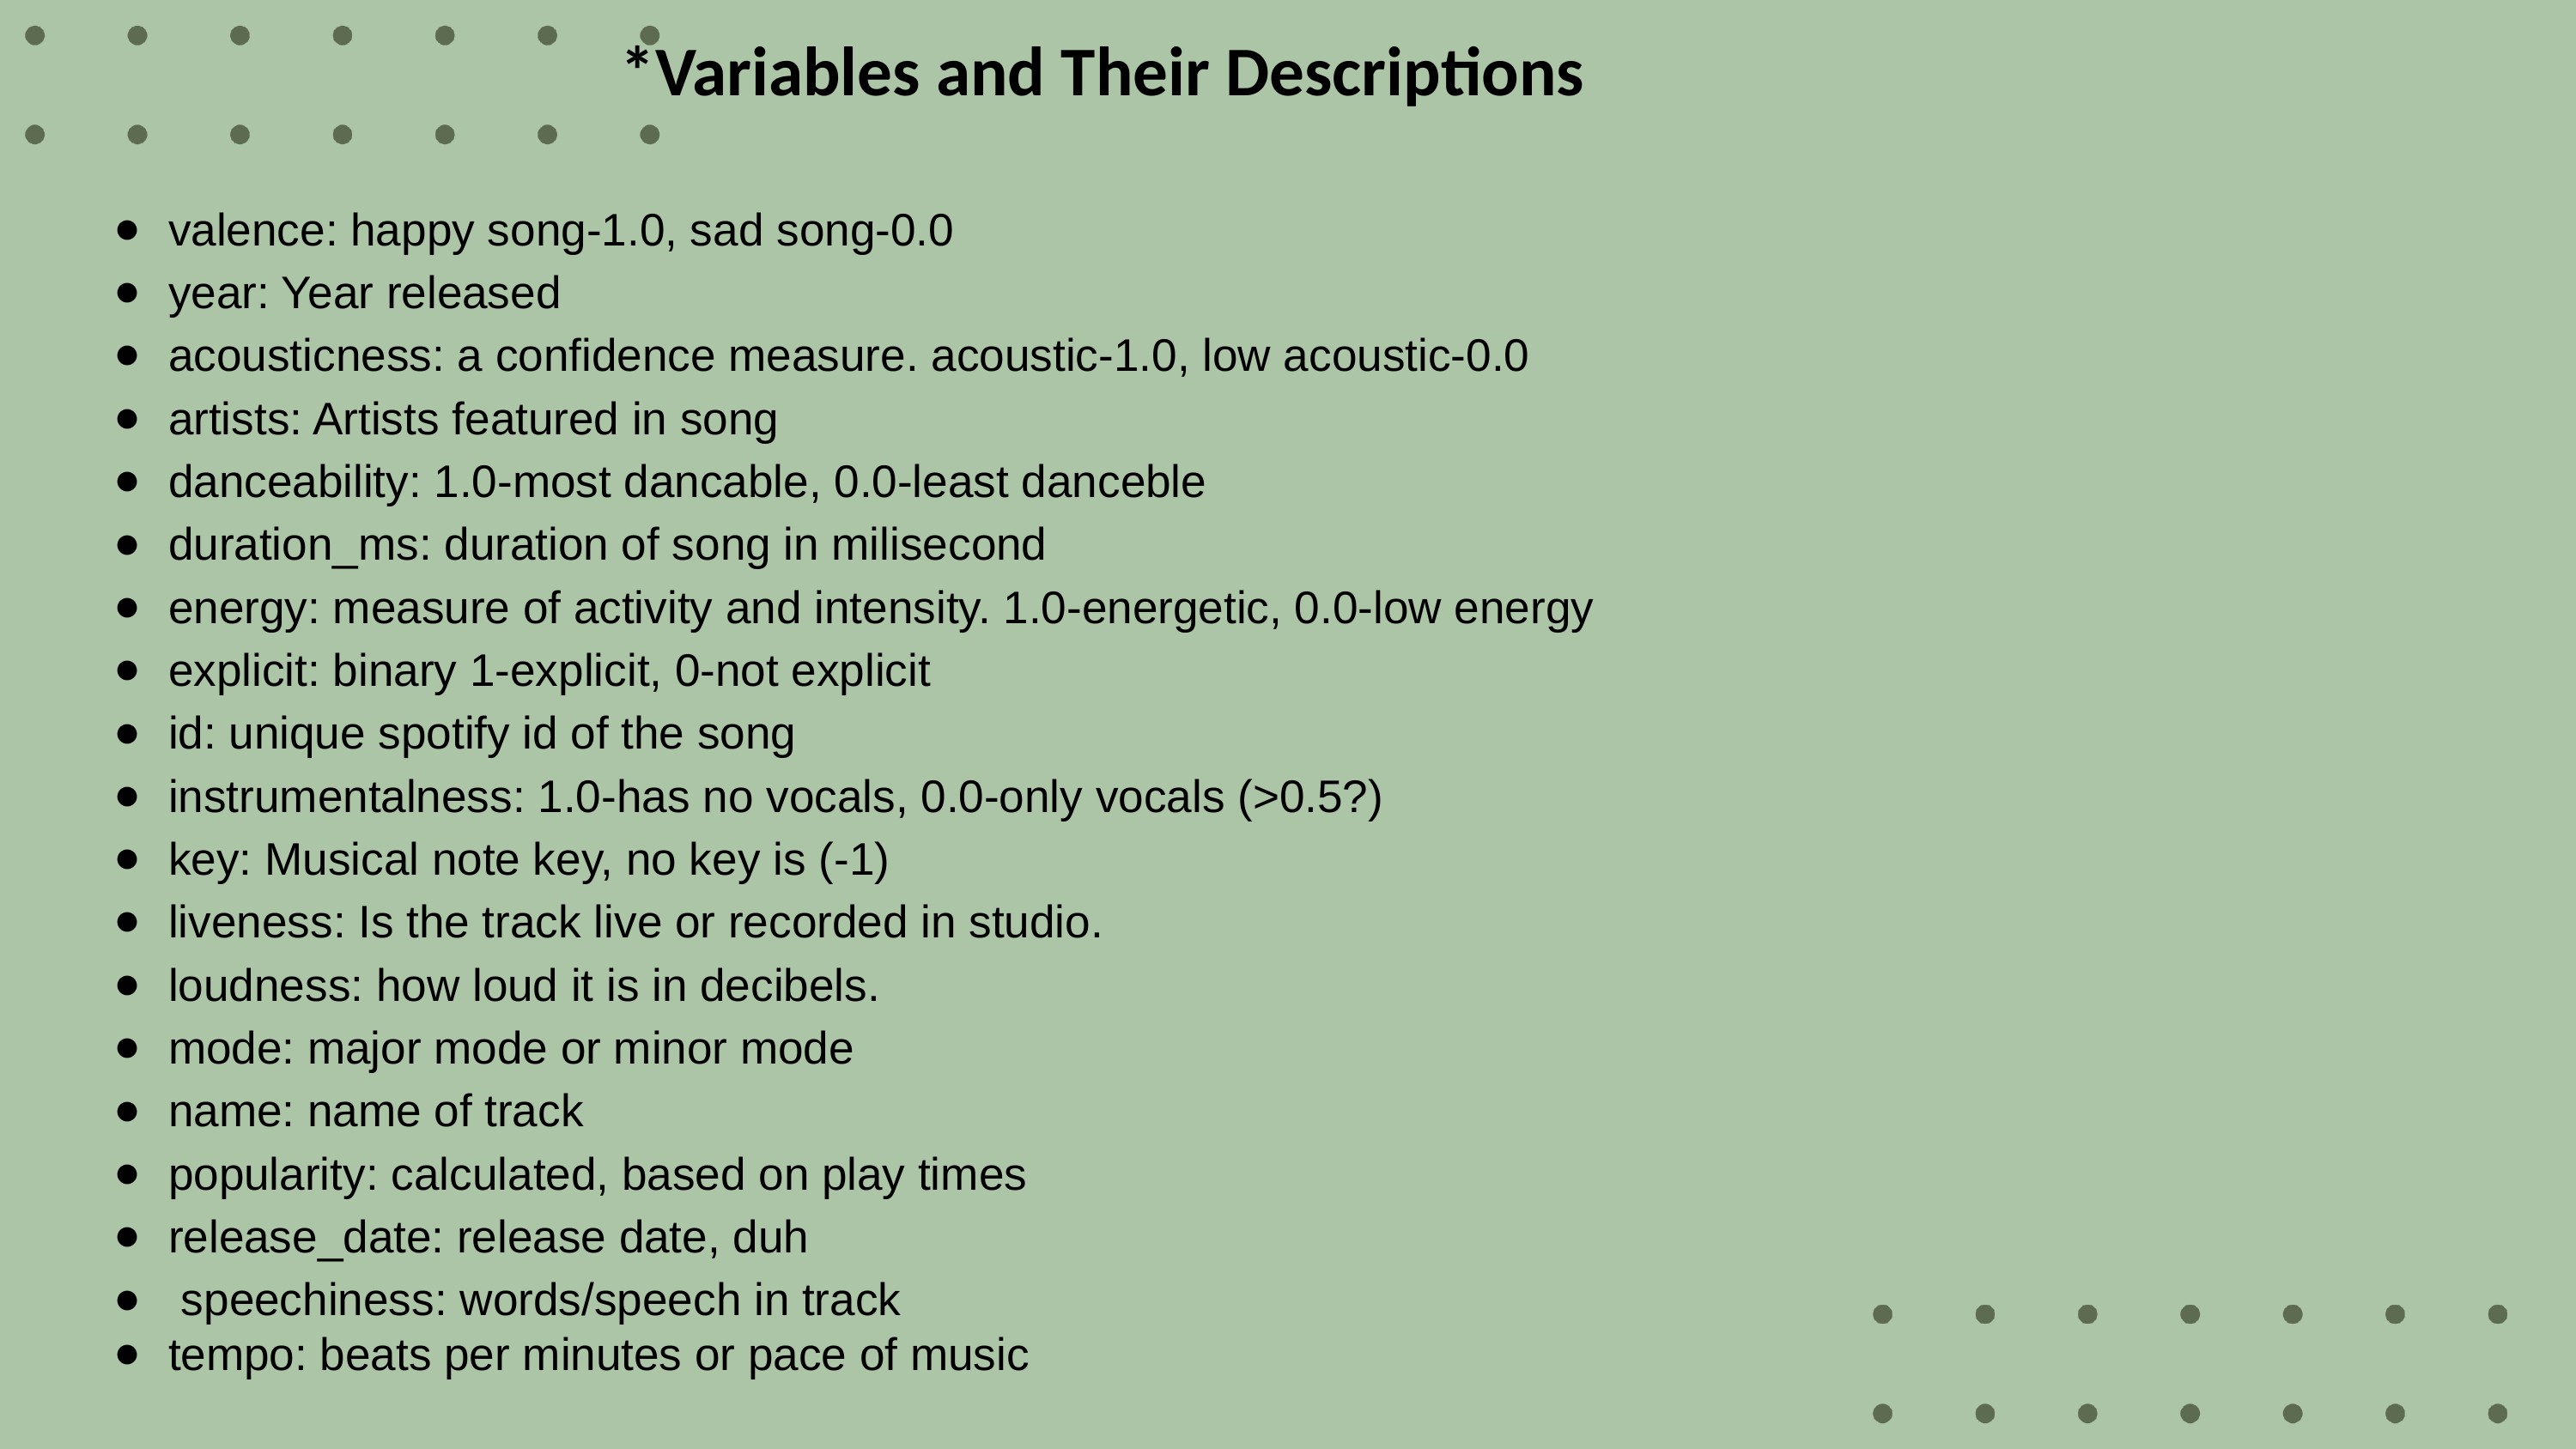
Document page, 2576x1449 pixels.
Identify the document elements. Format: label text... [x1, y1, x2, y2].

text_box valence: happy song-1.0, sad song-0.0 year: Year released acousticness: a confidence measure. acoustic-1.0, low acoustic-0.0 artists: Artists featured in song danceability: 1.0-most dancable, 0.0-least danceble duration_ms: duration of song in milisecond energy: measure of activity and intensity. 1.0-energetic, 0.0-low energy explicit: binary 1-explicit, 0-not explicit id: unique spotify id of the song instrumentalness: 1.0-has no vocals, 0.0-only vocals (>0.5?) key: Musical note key, no key is (-1) liveness: Is the track live or recorded in studio. loudness: how loud it is in decibels. mode: major mode or minor mode name: name of track popularity: calculated, based on play times release_date: release date, duh speechiness: words/speech in track tempo: beats per minutes or pace of music [91, 179, 2141, 1425]
text_box *Variables and Their Descriptions [607, 13, 1709, 162]
text_box [0, 0, 660, 145]
text_box [1872, 1303, 2576, 1449]
